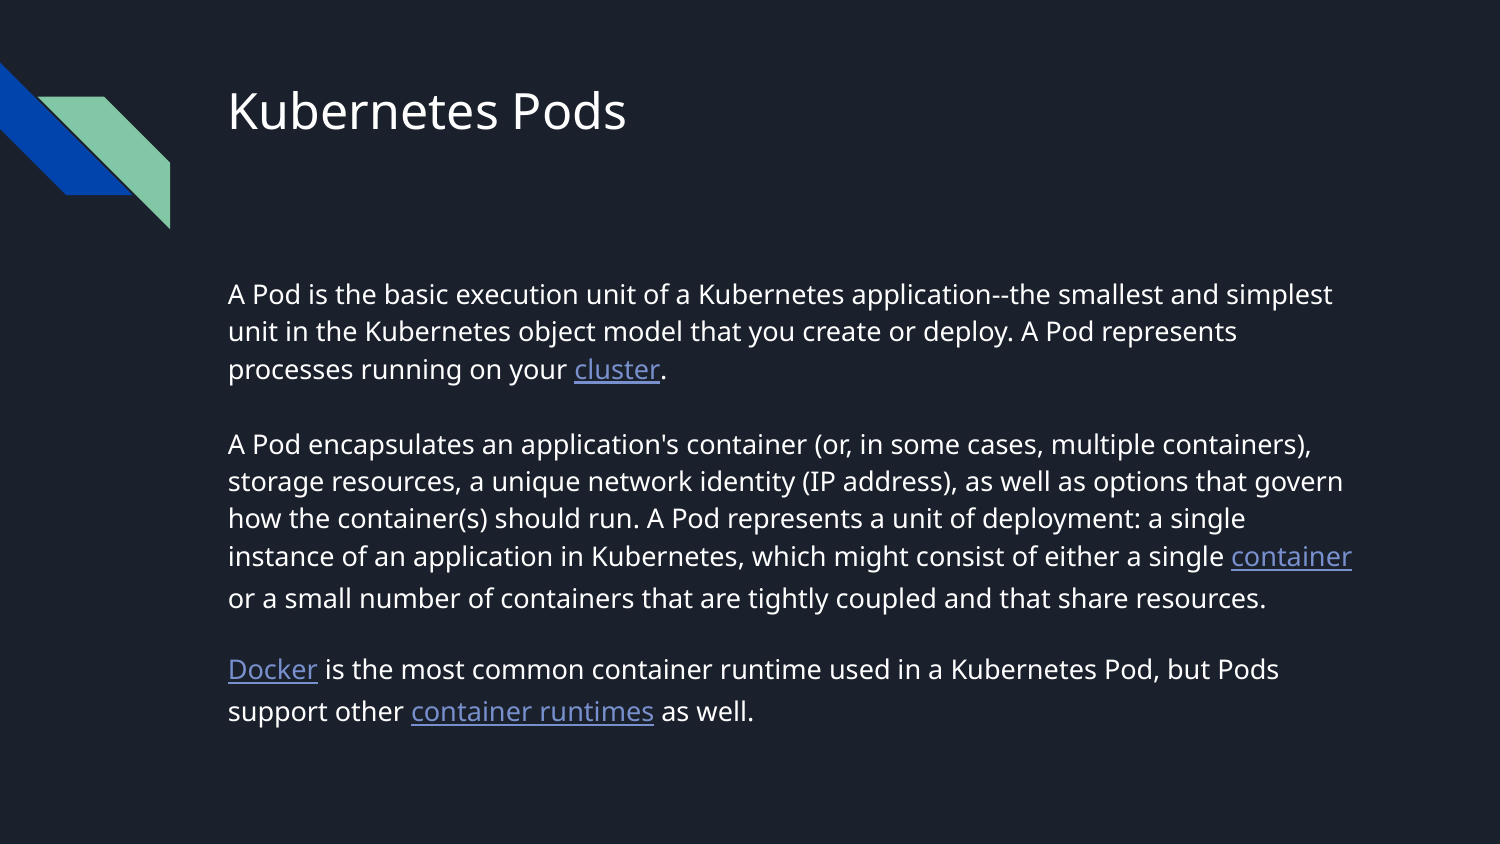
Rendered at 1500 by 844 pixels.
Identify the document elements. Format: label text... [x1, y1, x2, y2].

title Kubernetes Pods [212, 64, 1368, 215]
list A Pod is the basic execution unit of a Kubernetes application--the smallest and simplest unit in the Kubernetes object model that you create or deploy. A Pod represents processes running on your cluster. A Pod encapsulates an application's container (or, in some cases, multiple containers), storage resources, a unique network identity (IP address), as well as options that govern how the container(s) should run. A Pod represents a unit of deployment: a single instance of an application in Kubernetes, which might consist of either a single container or a small number of containers that are tightly coupled and that share resources. Docker is the most common container runtime used in a Kubernetes Pod, but Pods support other container runtimes as well. [212, 257, 1368, 735]
